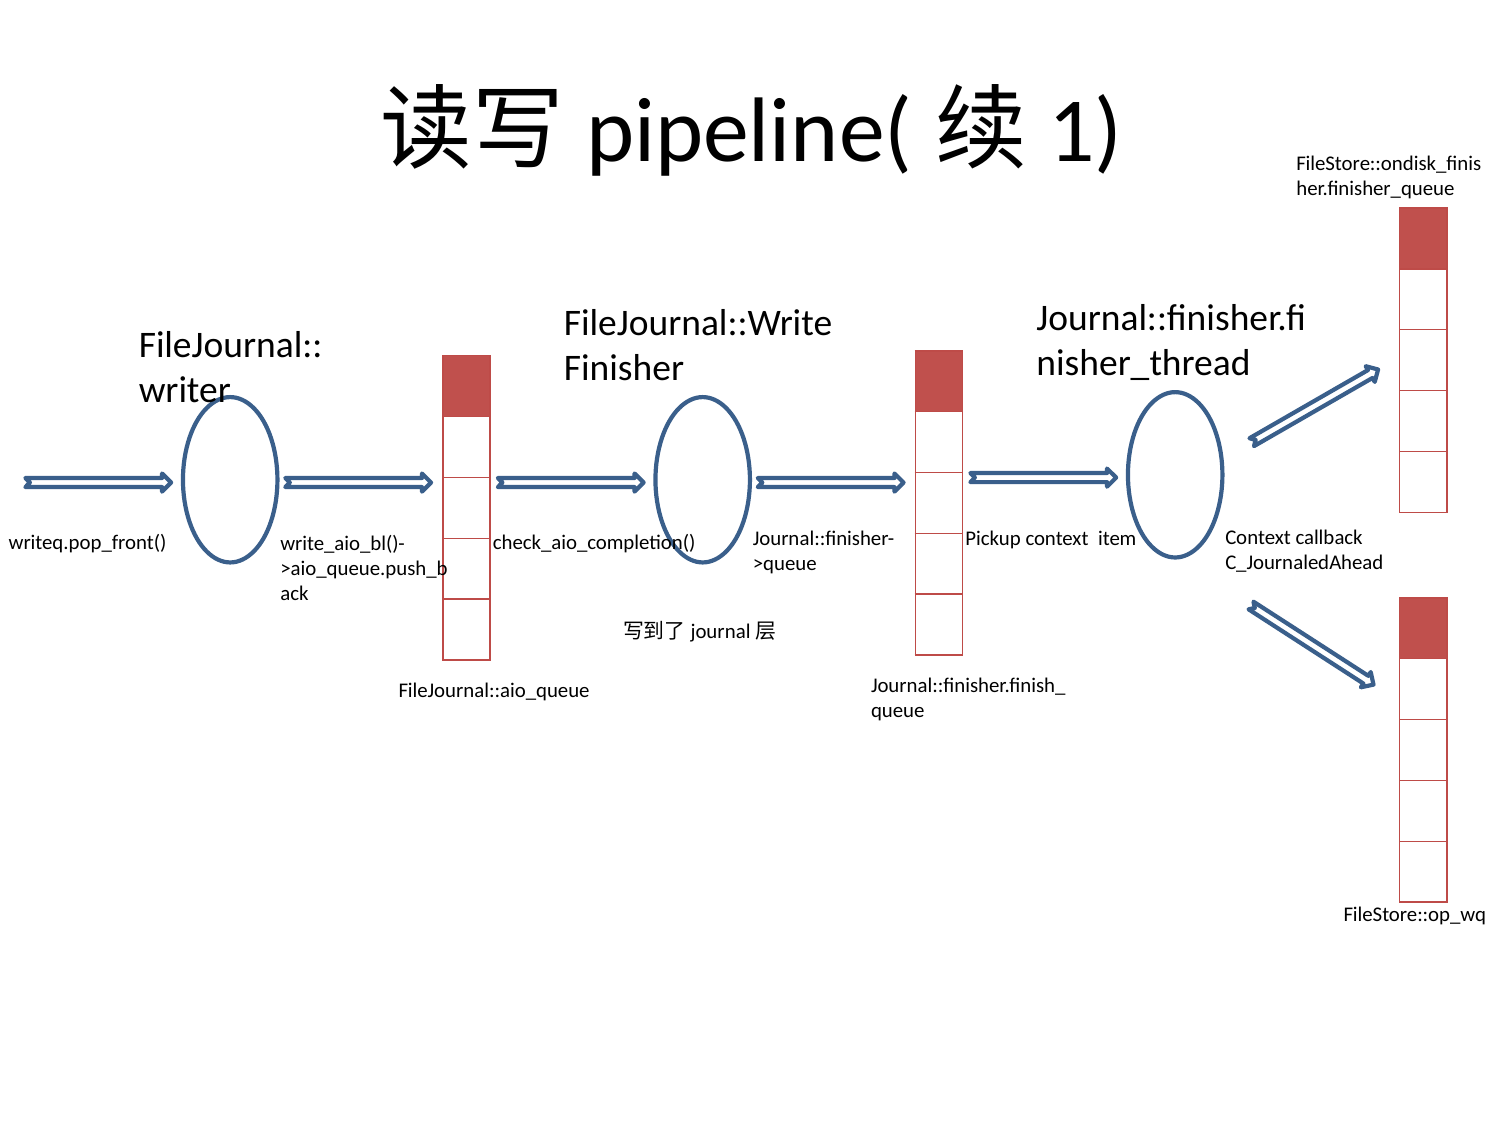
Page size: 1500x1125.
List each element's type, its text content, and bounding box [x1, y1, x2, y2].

text_box FileStore::ondisk_finisher.finisher_queue [1281, 142, 1500, 208]
table_cell [916, 534, 962, 593]
text_box Journal::finisher->queue [738, 517, 936, 582]
text_box FileJournal::writer [123, 312, 349, 418]
table_cell [463, 539, 489, 598]
table_cell [1400, 842, 1446, 893]
table_cell [916, 473, 962, 533]
text_box write_aio_bl()->aio_queue.push_back [265, 522, 463, 612]
text_box [653, 396, 753, 554]
table_cell [1400, 270, 1446, 329]
table_cell [916, 595, 962, 654]
table_cell [1400, 330, 1446, 390]
text_box [495, 471, 646, 494]
text_box [180, 418, 280, 565]
text_box [23, 471, 174, 494]
table_cell [916, 412, 962, 472]
text_box Context callback C_JournaledAhead [1210, 516, 1435, 581]
text_box FileStore::op_wq [1328, 893, 1500, 933]
table_header [444, 356, 489, 416]
table_cell [1400, 659, 1446, 719]
table_cell [1400, 781, 1446, 841]
table_cell [1400, 720, 1446, 780]
text_box Journal::finisher.finisher_thread [1021, 285, 1329, 391]
table_cell [444, 600, 489, 659]
text_box [1125, 391, 1225, 550]
text_box FileJournal::aio_queue [383, 668, 609, 709]
table_header [1400, 599, 1446, 658]
text_box Journal::finisher.finish_queue [856, 663, 1081, 729]
text_box [968, 466, 1119, 489]
text_box [1246, 599, 1376, 690]
table_header [916, 352, 962, 411]
table_cell [1400, 452, 1446, 512]
title 读写pipeline(续1) [76, 30, 1427, 219]
text_box [755, 471, 906, 494]
text_box Pickup context item [950, 516, 1199, 557]
text_box [1247, 364, 1381, 448]
table_header [1400, 209, 1446, 268]
table_cell [444, 478, 489, 538]
text_box [283, 471, 434, 494]
text_box check_aio_completion() [478, 521, 727, 562]
table_cell [1400, 391, 1446, 451]
text_box FileJournal::WriteFinisher [549, 290, 857, 396]
table_cell [444, 417, 489, 477]
text_box 写到了journal层 [608, 610, 833, 651]
text_box writeq.pop_front() [0, 521, 219, 562]
